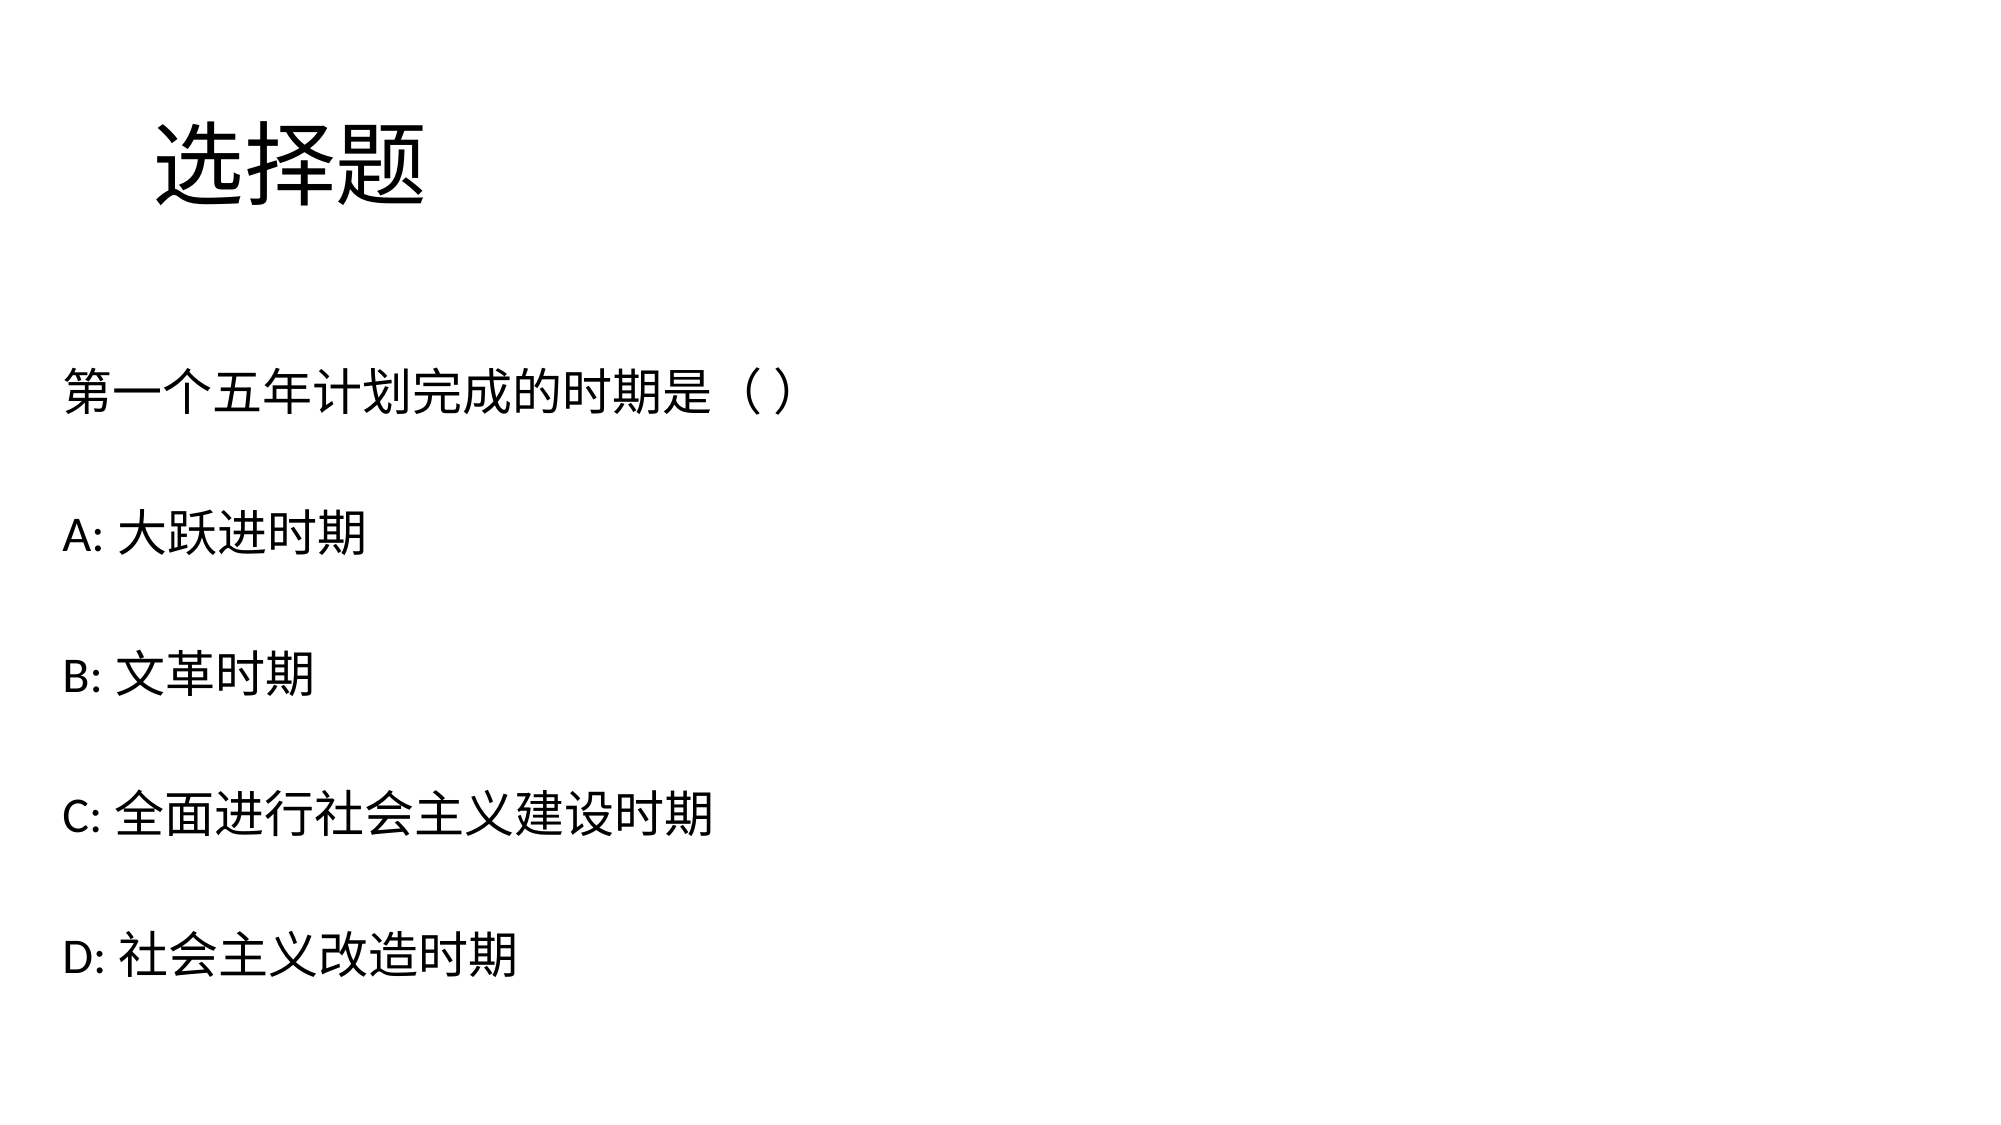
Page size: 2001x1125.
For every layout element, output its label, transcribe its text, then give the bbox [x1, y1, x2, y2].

title 选择题 [137, 59, 1863, 278]
list 第一个五年计划完成的时期是（ ） A:大跃进时期 B:文革时期 C:全面进行社会主义建设时期 D:社会主义改造时期 [47, 292, 1988, 1014]
